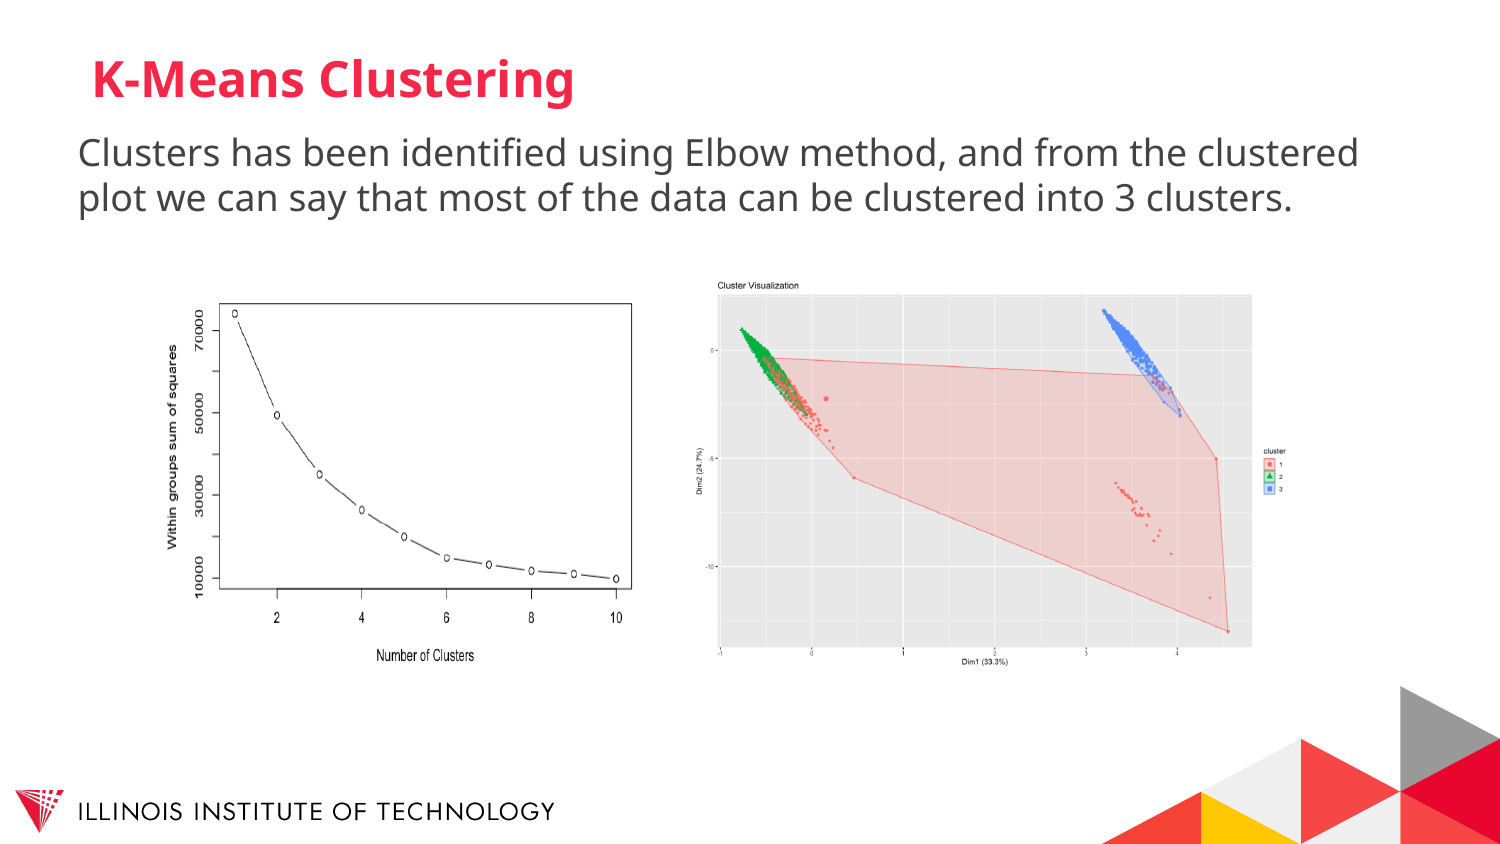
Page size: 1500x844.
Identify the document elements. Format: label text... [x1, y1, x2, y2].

slide_number [1403, 779, 1494, 844]
list Clusters has been identified using Elbow method, and from the clustered plot we can say that most of the data can be clustered into 3 clusters. [43, 113, 1407, 775]
title K-Means Clustering [76, 32, 1264, 113]
picture [690, 274, 1292, 670]
picture [159, 274, 643, 680]
picture [15, 790, 554, 833]
